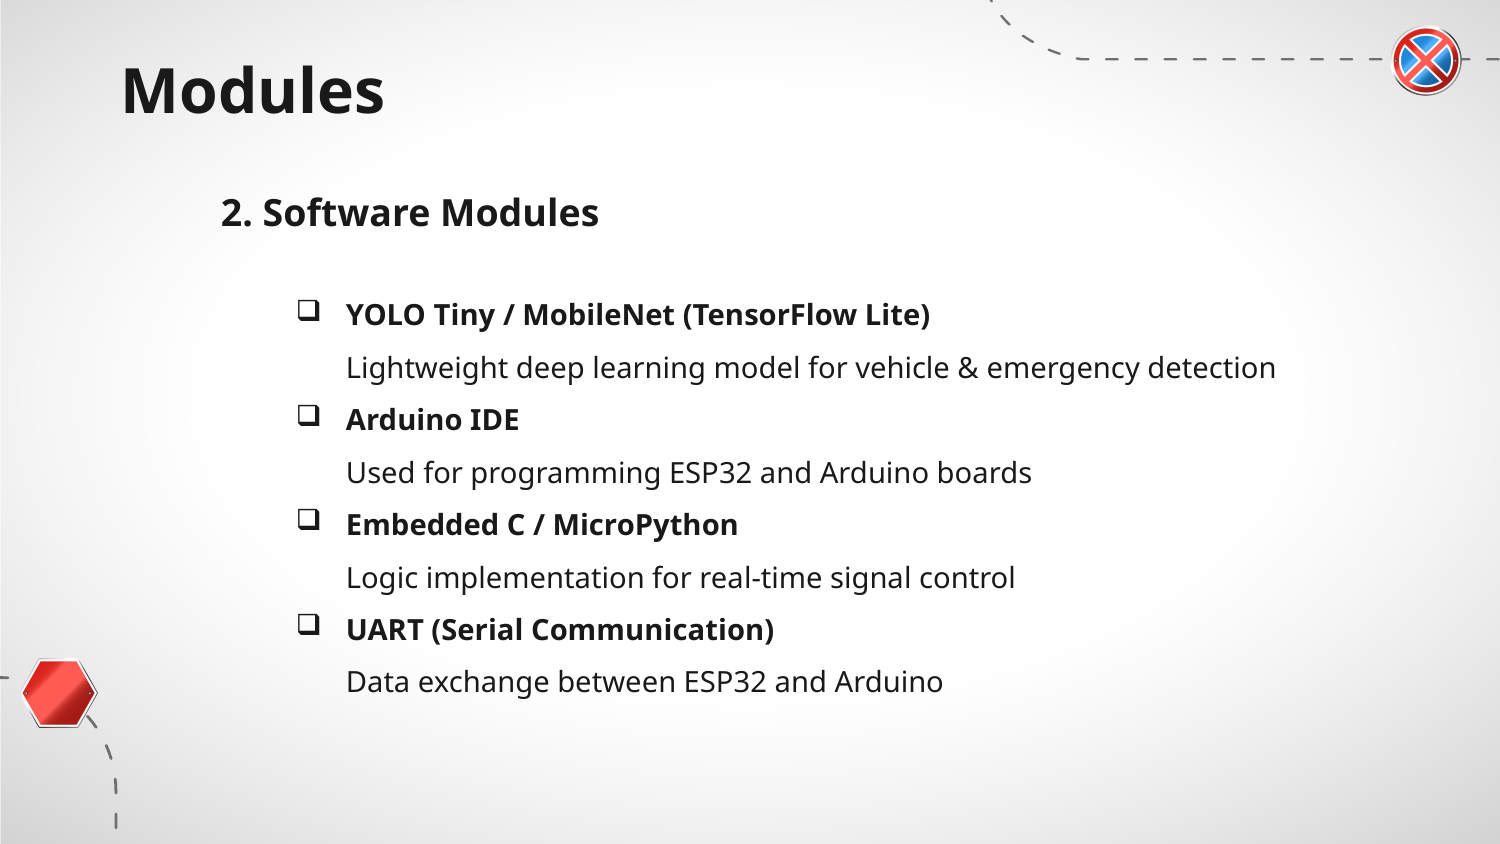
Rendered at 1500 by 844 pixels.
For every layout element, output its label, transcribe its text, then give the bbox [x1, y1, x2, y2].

subtitle 2. Software Modules YOLO Tiny / MobileNet (TensorFlow Lite) Lightweight deep learning model for vehicle & emergency detection Arduino IDE Used for programming ESP32 and Arduino boards Embedded C / MicroPython Logic implementation for real-time signal control UART (Serial Communication) Data exchange between ESP32 and Arduino [180, 174, 1336, 597]
picture [0, 0, 1500, 844]
title Modules [105, 36, 1370, 131]
